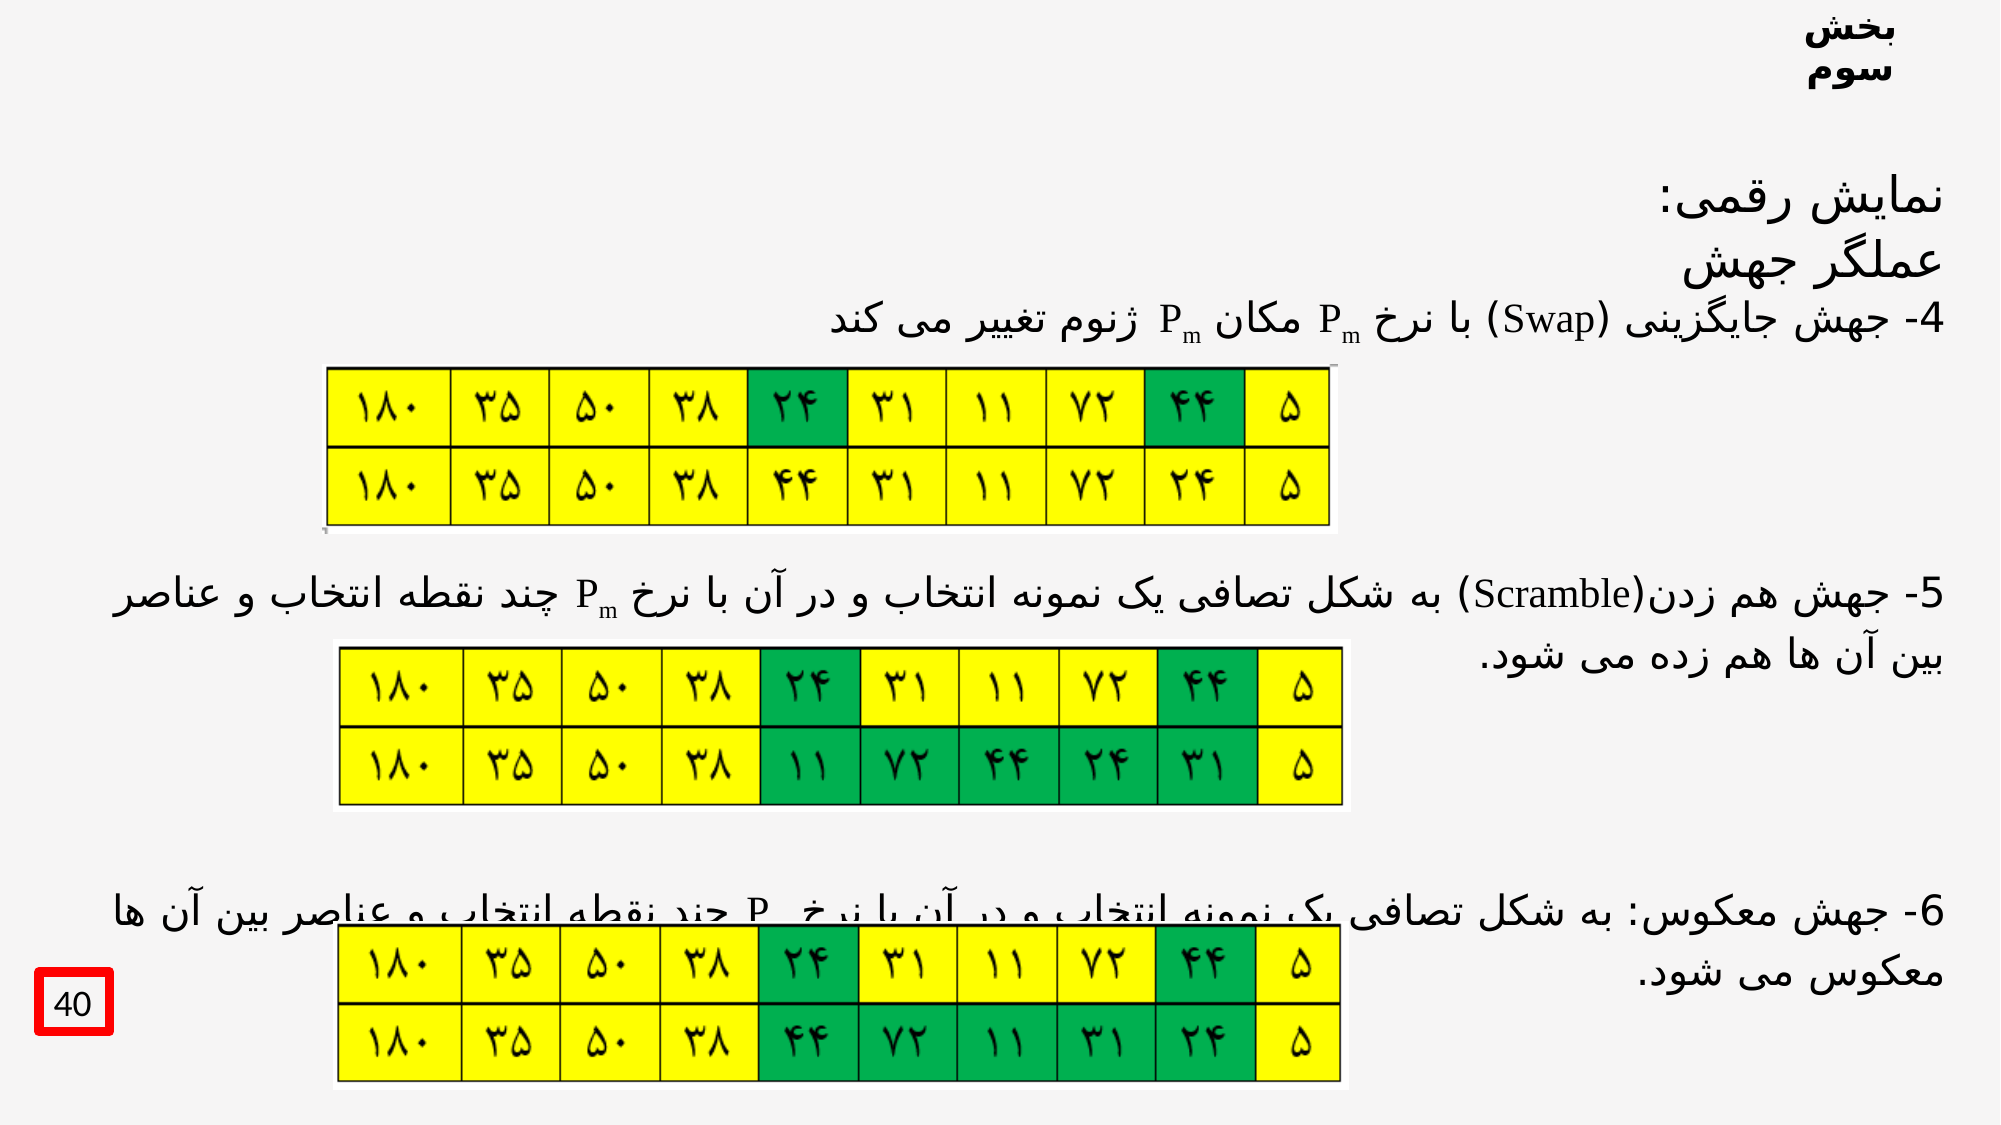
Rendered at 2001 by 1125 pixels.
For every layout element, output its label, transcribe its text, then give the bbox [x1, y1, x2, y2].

subtitle نمایش رقمی: عملگر جهش 4- جهش جایگزینی (Swap) با نرخ Pm مکان Pm ژنوم تغییر می کند 5- جهش هم زدن(Scramble) به شکل تصافی یک نمونه انتخاب و در آن با نرخ Pm چند نقطه انتخاب و عناصر بین آن ها هم زده می شود. 6- جهش معکوس: به شکل تصافی یک نمونه انتخاب و در آن با نرخ Pm چند نقطه انتخاب و عناصر بین آن ها معکوس می شود. [43, 151, 1961, 1090]
picture [333, 921, 1349, 1090]
picture [321, 364, 1338, 534]
text_box 40 [39, 971, 110, 1032]
title بخش سوم [1740, 35, 1961, 97]
picture [333, 639, 1351, 812]
